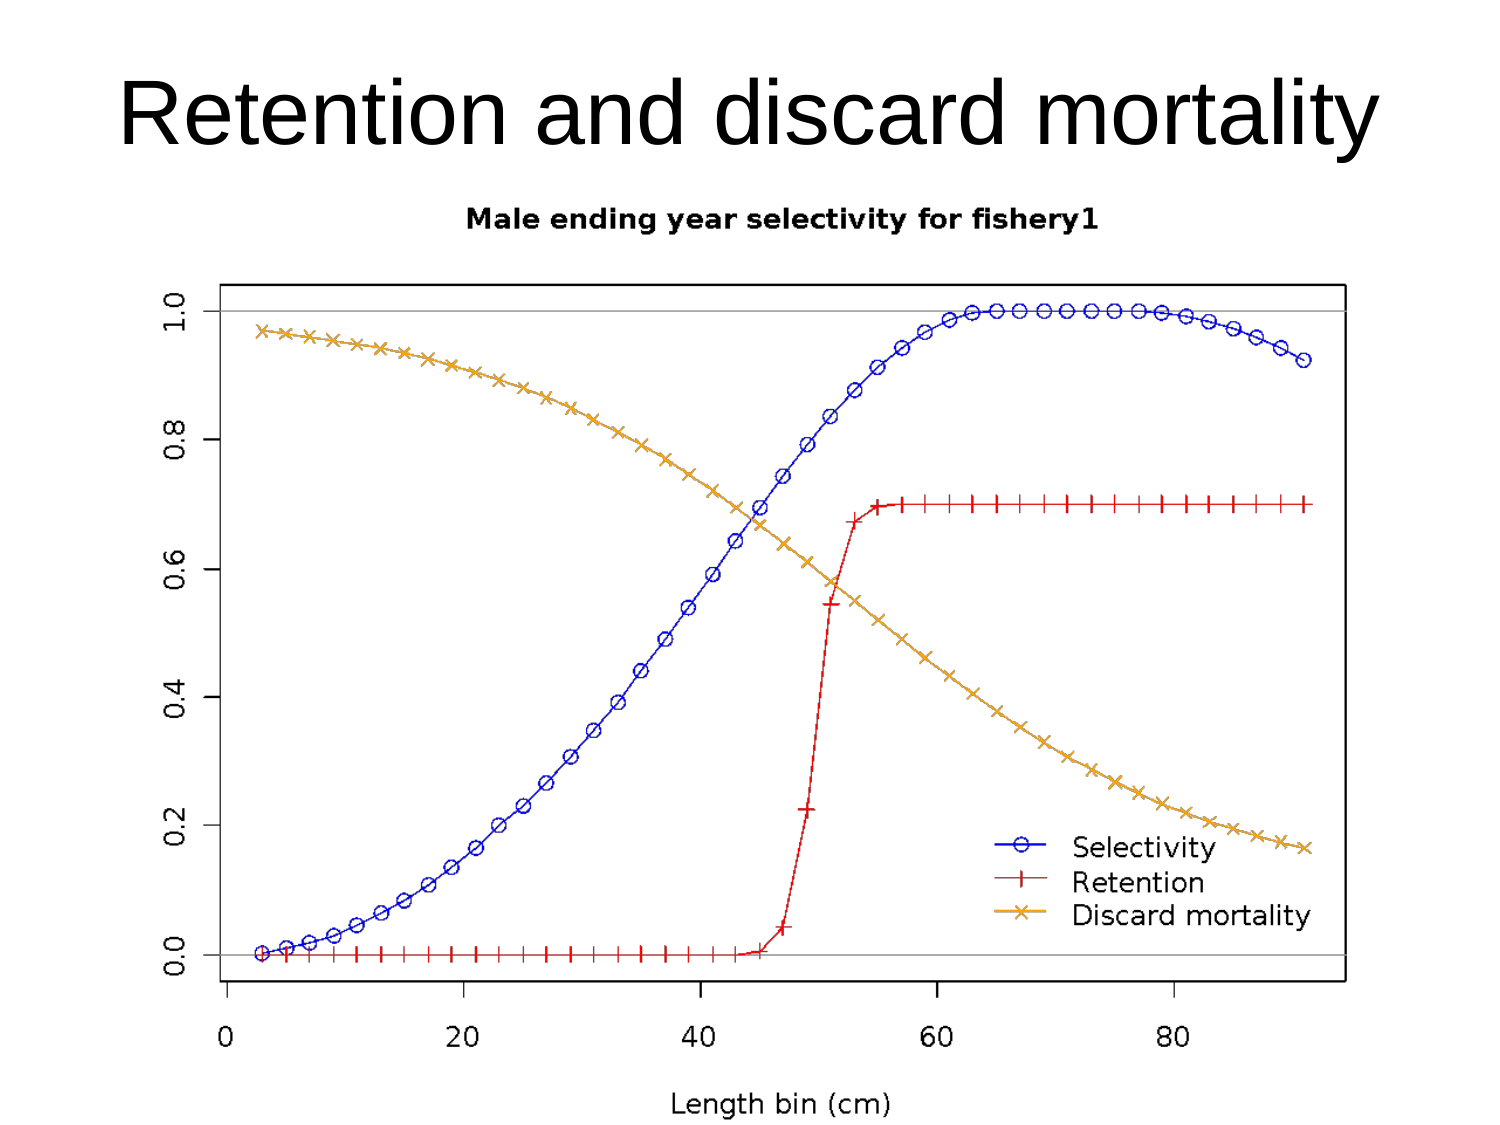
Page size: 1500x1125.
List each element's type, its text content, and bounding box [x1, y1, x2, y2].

title Retention and discard mortality [75, 45, 1425, 248]
text_box [50, 148, 1416, 1125]
